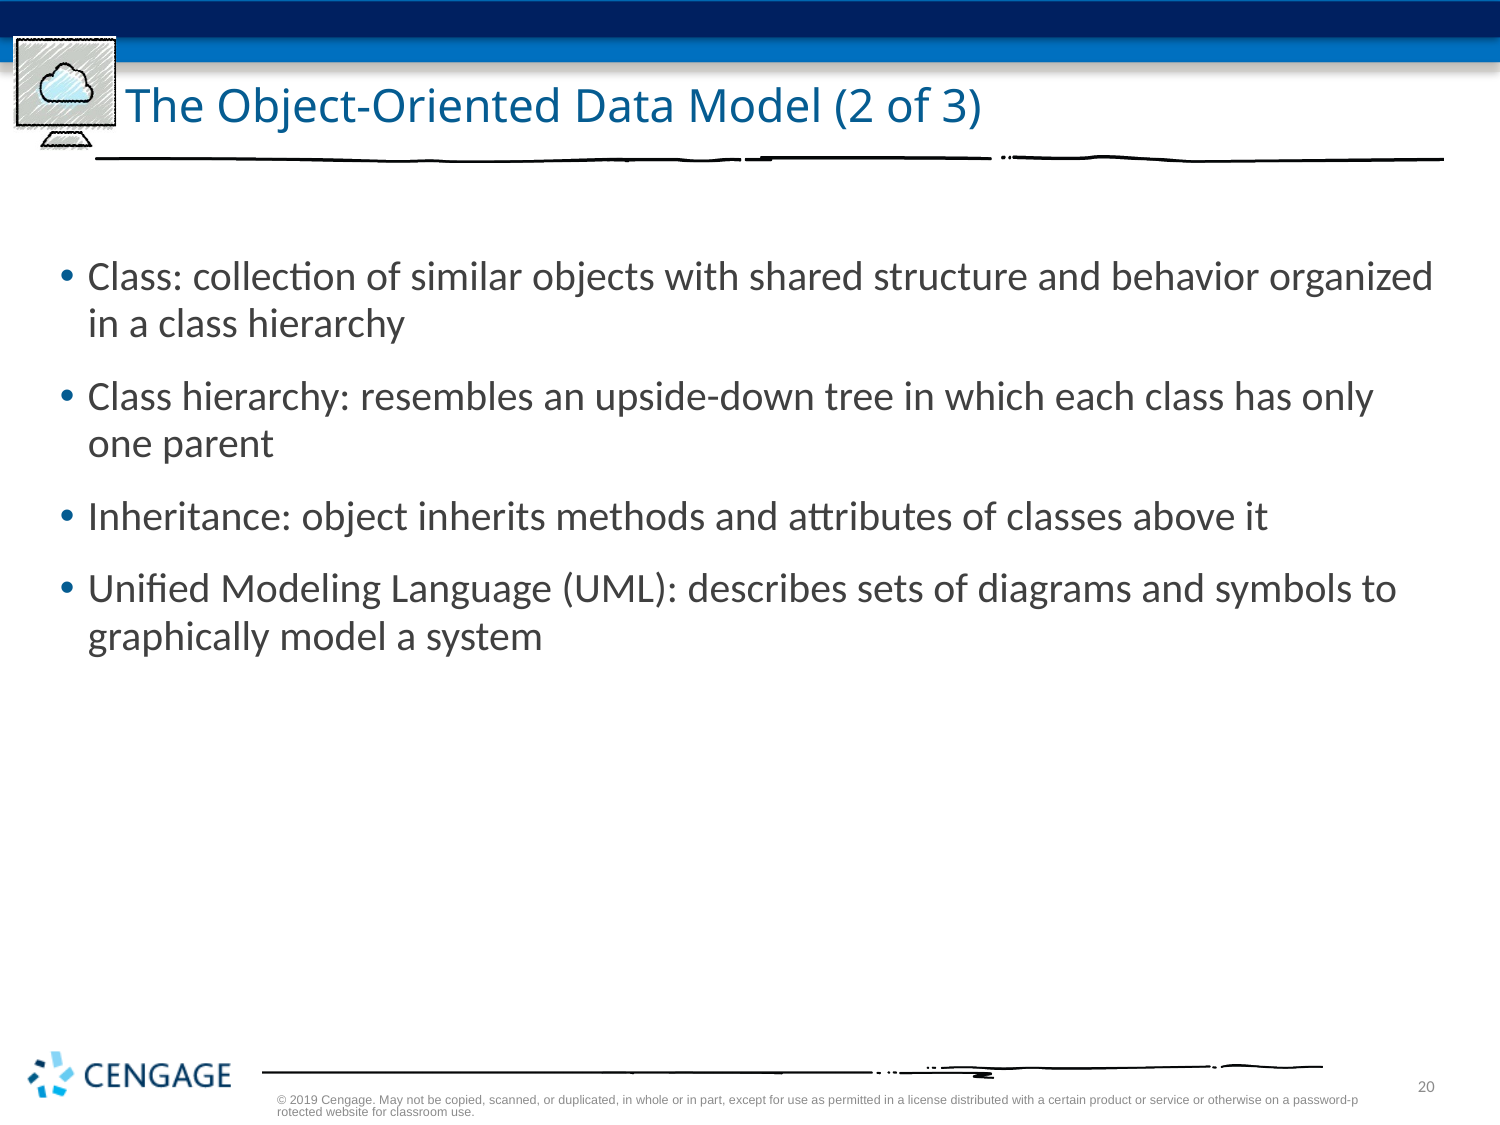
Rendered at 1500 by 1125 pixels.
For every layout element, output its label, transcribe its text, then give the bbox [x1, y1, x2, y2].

title The Object-Oriented Data Model (2 of 3) [125, 66, 1442, 150]
list Class: collection of similar objects with shared structure and behavior organized in a class hierarchy Class hierarchy: resembles an upside-down tree in which each class has only one parent Inheritance: object inherits methods and attributes of classes above it Unified Modeling Language (UML): describes sets of diagrams and symbols to graphically model a system [59, 252, 1441, 485]
picture [95, 155, 1444, 163]
footer © 2019 Cengage. May not be copied, scanned, or duplicated, in whole or in part, except for use as permitted in a license distributed with a certain product or service or otherwise on a password-protected website for classroom use. [262, 1079, 1375, 1120]
picture [7, 1037, 244, 1111]
picture [13, 36, 117, 151]
picture [262, 1064, 1323, 1079]
